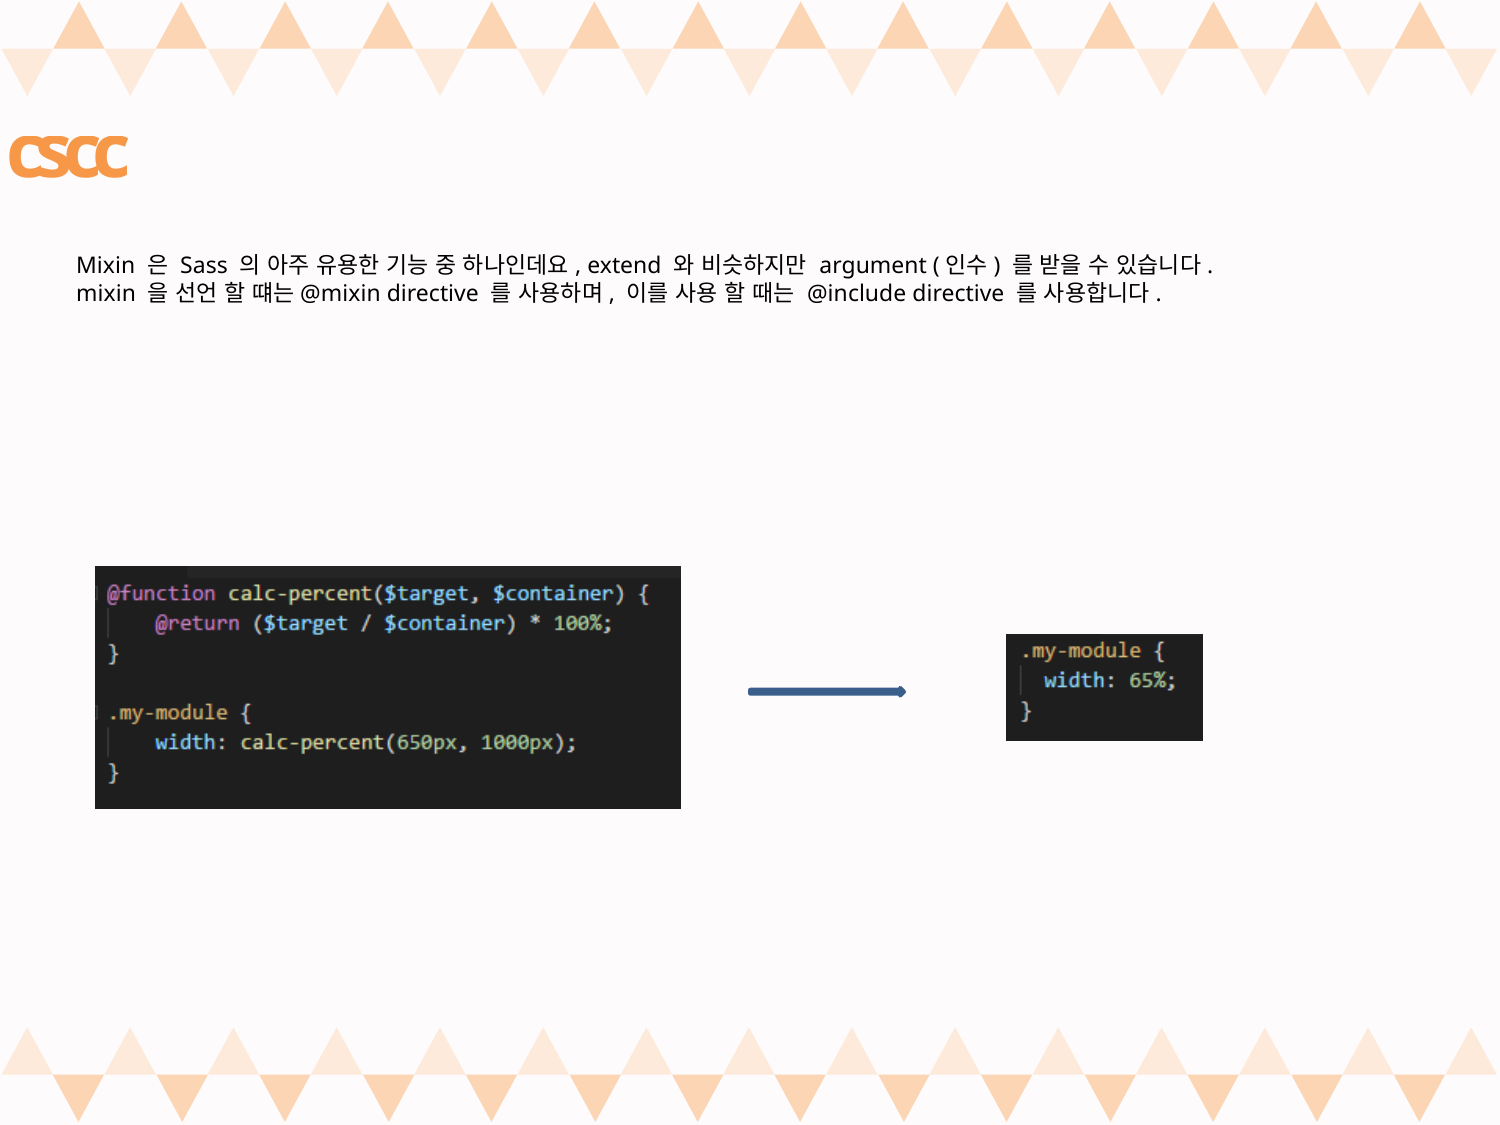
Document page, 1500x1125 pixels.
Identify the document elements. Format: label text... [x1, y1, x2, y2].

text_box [1, 1027, 1498, 1123]
text_box cscc [0, 105, 146, 201]
picture [95, 566, 681, 810]
text_box [748, 686, 906, 698]
picture [1006, 634, 1203, 742]
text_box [1, 1, 1498, 97]
text_box Mixin 은 Sass 의 아주 유용한 기능 중 하나인데요, extend 와 비슷하지만 argument (인수) 를 받을 수 있습니다. mixin 을 선언 할 떄는@mixin directive 를 사용하며, 이를 사용 할 때는 @include directive 를 사용합니다. [61, 243, 1229, 341]
